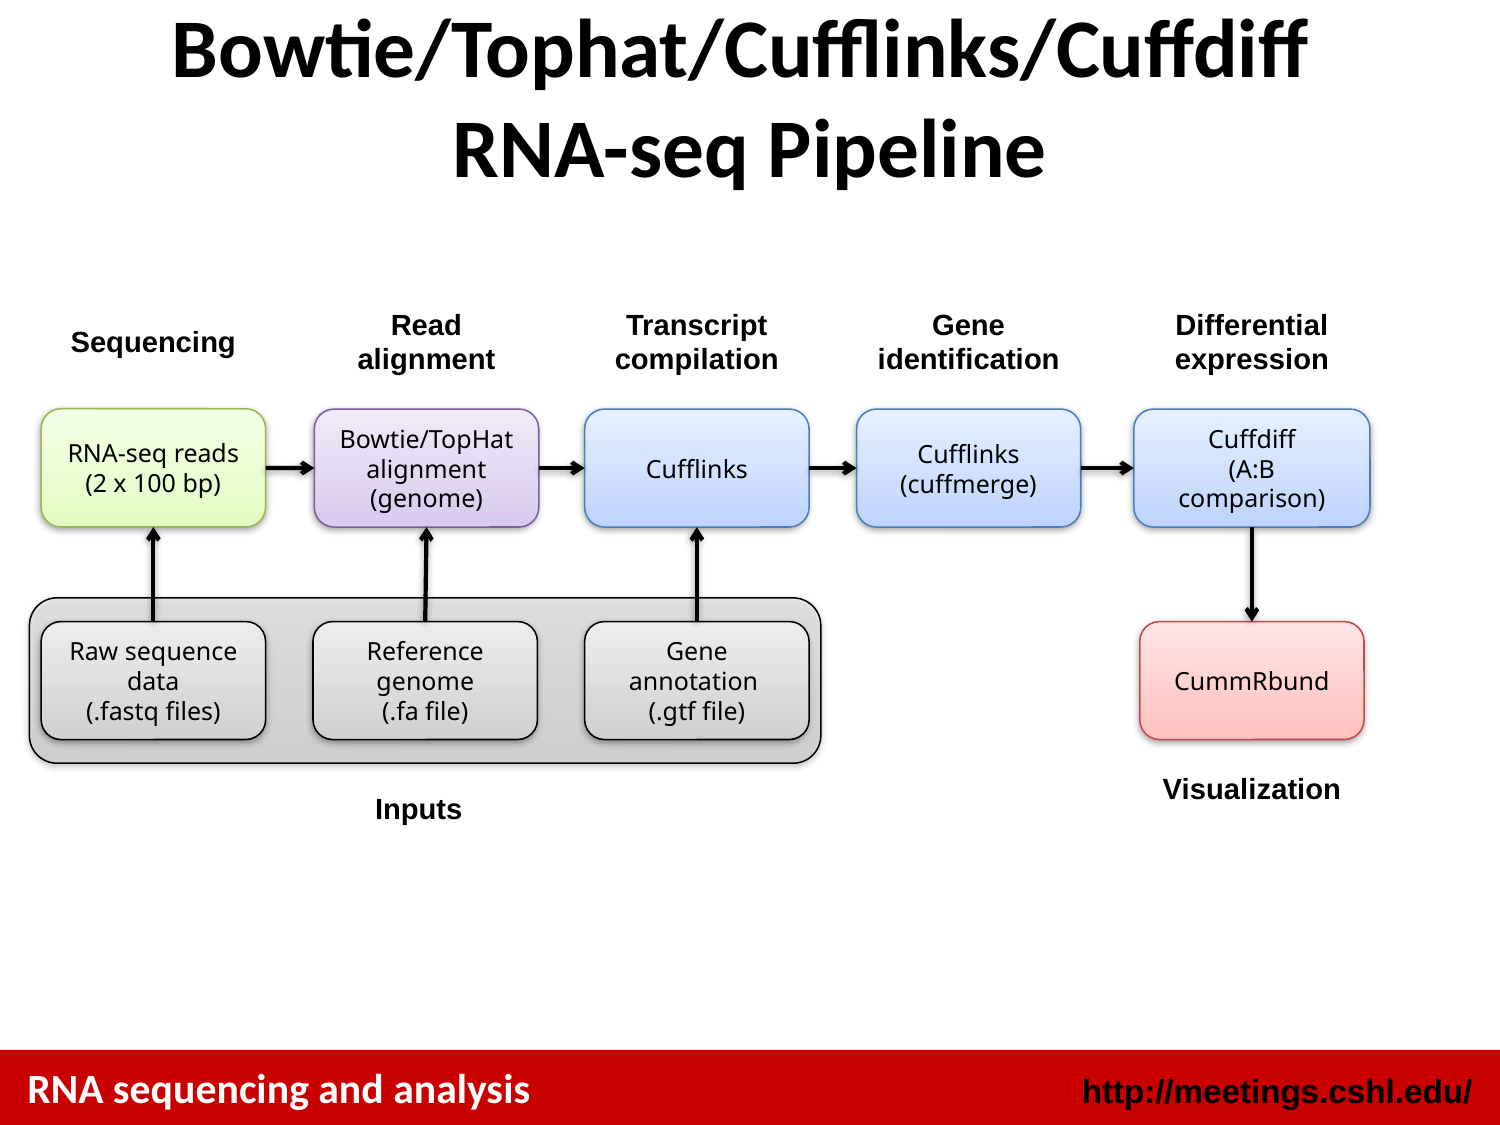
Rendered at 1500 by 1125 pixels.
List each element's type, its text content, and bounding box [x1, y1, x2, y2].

text_box Reference genome (.fa file) [312, 620, 539, 741]
text_box Gene annotation (.gtf file) [583, 620, 810, 741]
title Bowtie/Tophat/Cufflinks/Cuffdiff RNA-seq Pipeline [24, 0, 1475, 188]
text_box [832, 298, 1105, 528]
text_box Inputs [360, 783, 478, 834]
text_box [40, 315, 266, 528]
text_box [28, 597, 822, 764]
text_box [314, 298, 540, 528]
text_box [1115, 621, 1388, 814]
text_box Raw sequence data (.fastq files) [40, 620, 267, 741]
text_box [1115, 298, 1388, 528]
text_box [560, 298, 830, 528]
